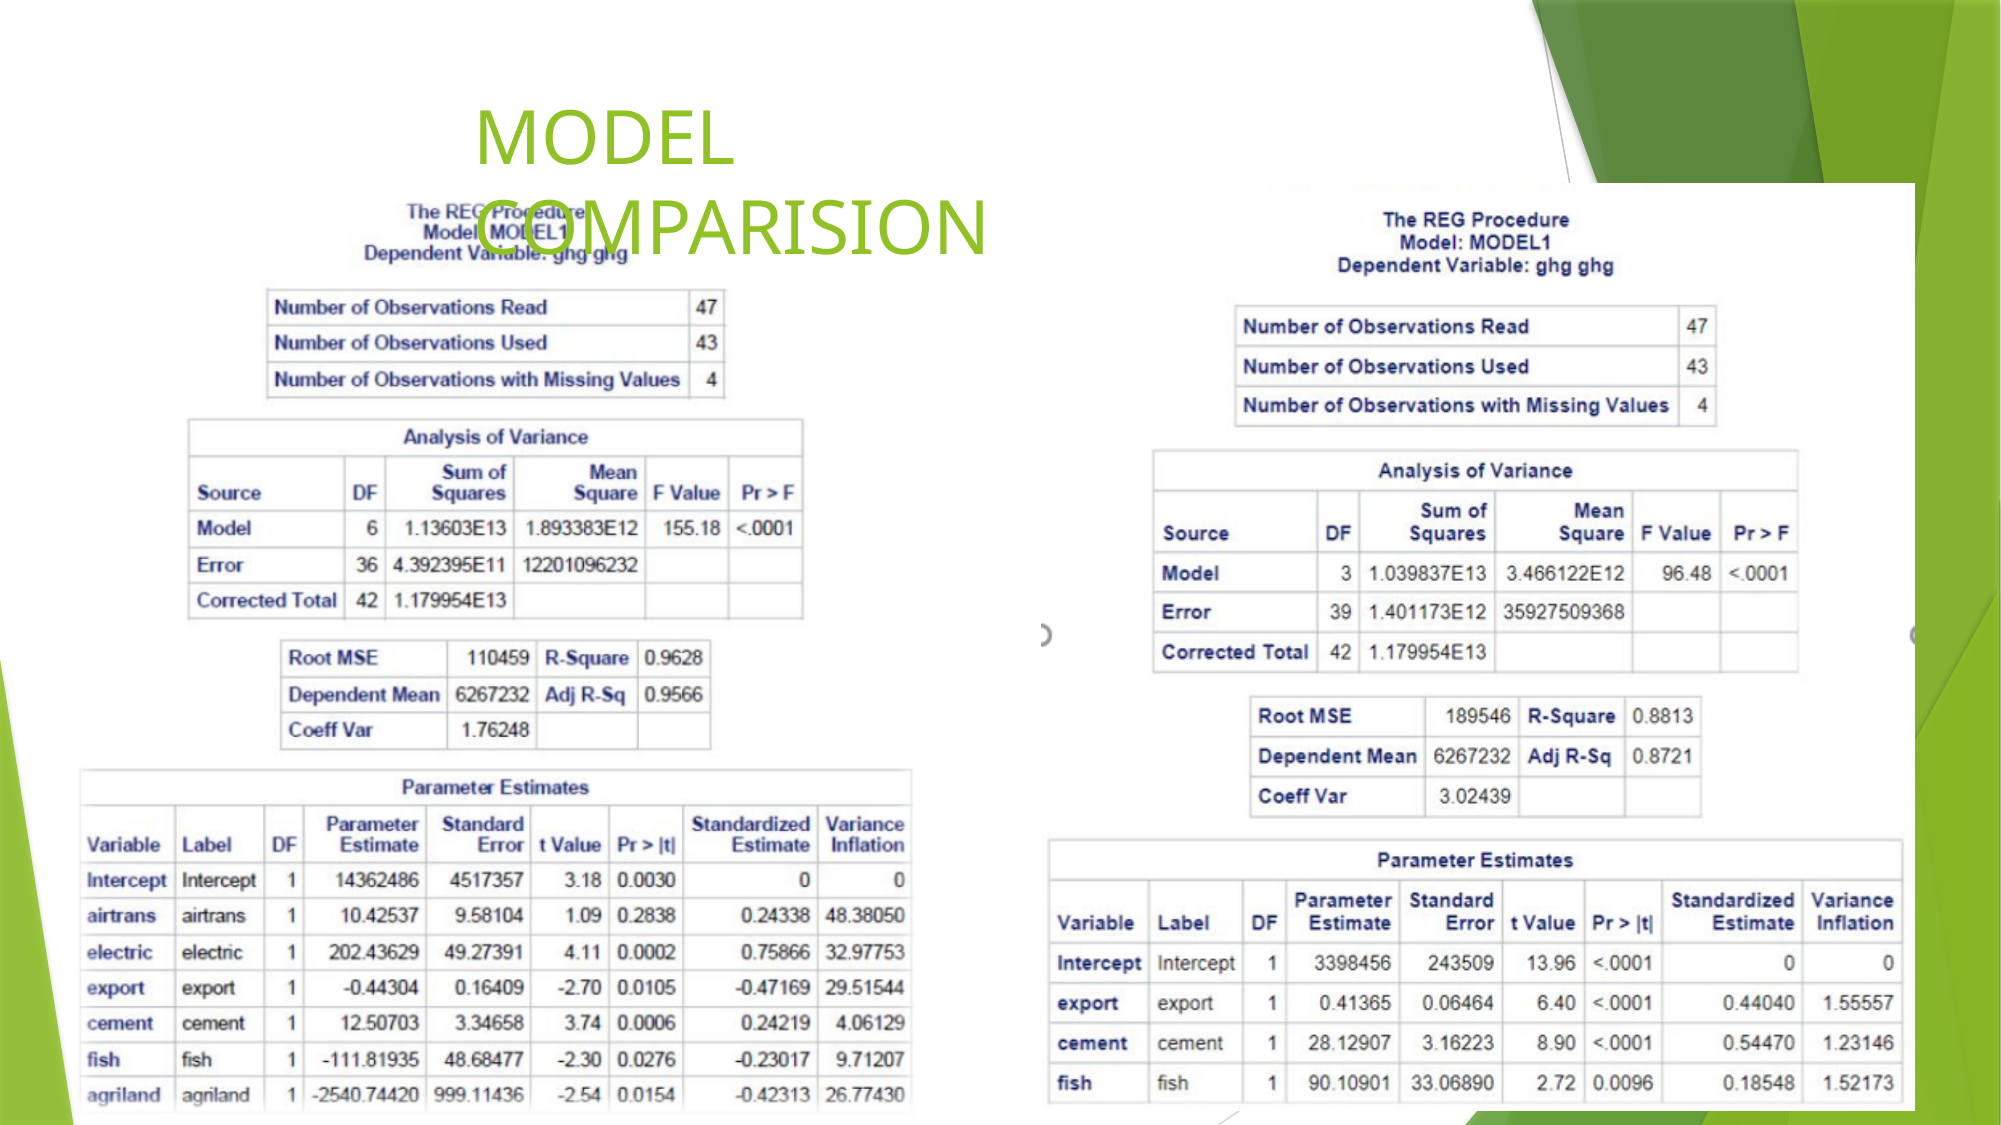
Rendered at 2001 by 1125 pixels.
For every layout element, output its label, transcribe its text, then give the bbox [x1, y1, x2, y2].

picture [66, 182, 928, 1123]
list MODEL COMPARISION [458, 82, 1214, 238]
picture [1040, 182, 1915, 1112]
